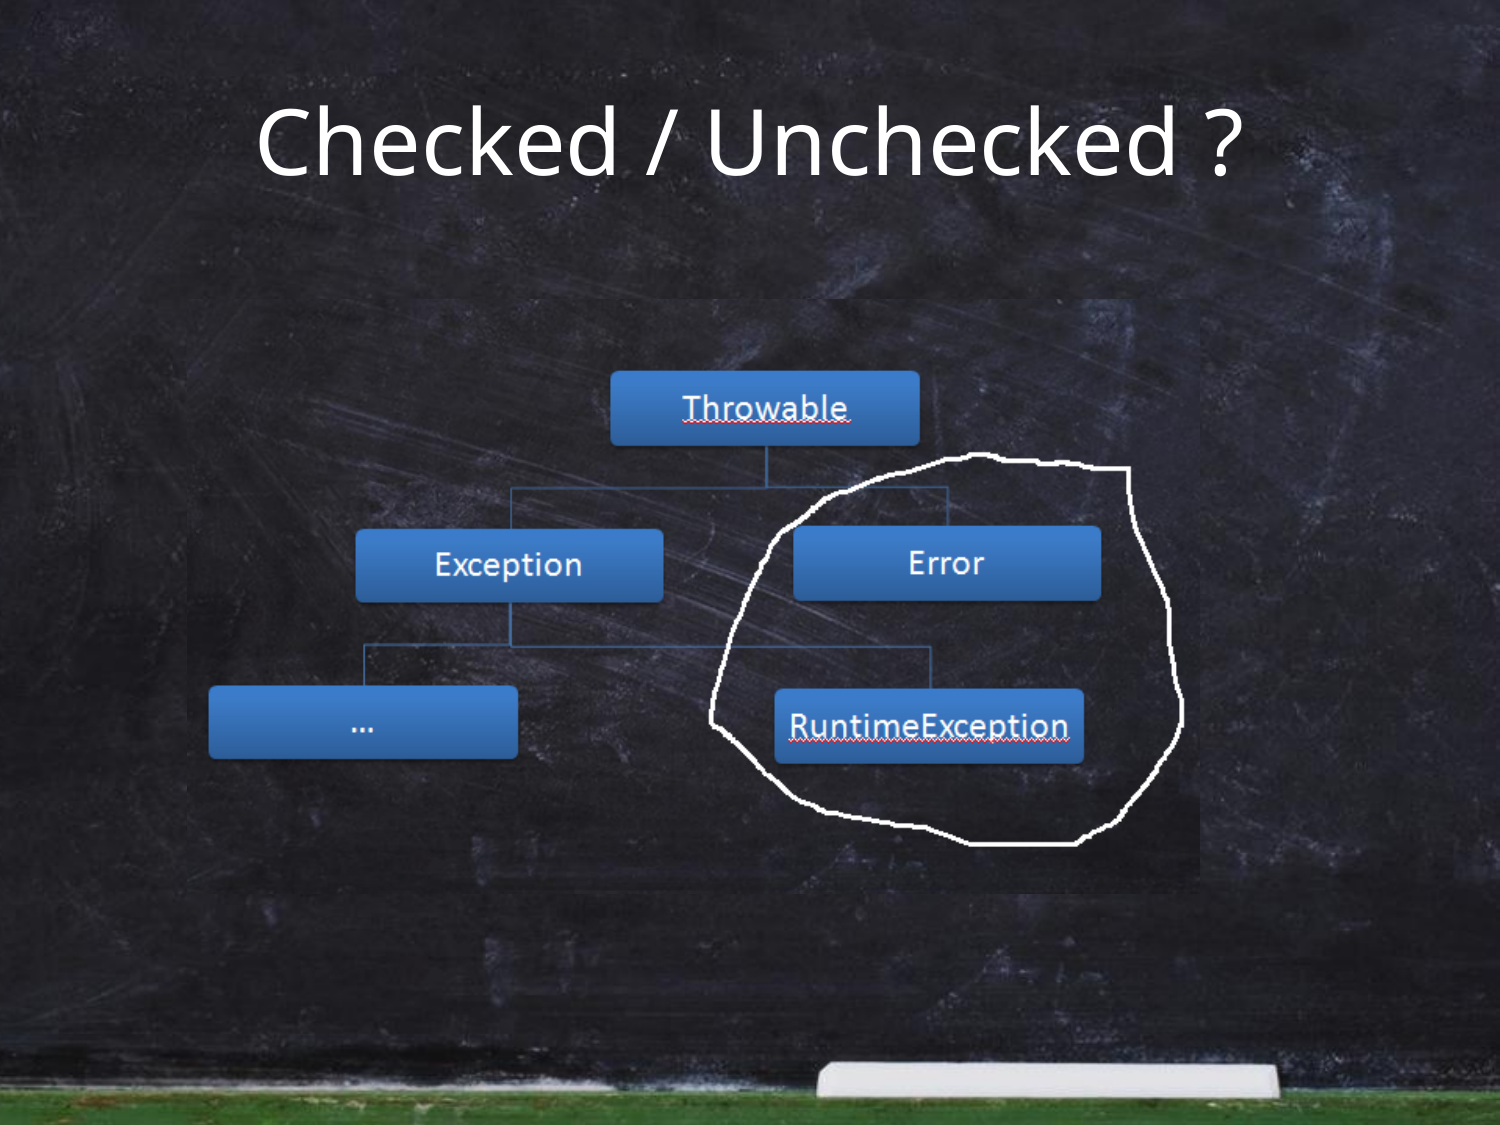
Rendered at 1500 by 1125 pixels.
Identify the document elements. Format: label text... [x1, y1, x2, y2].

title Checked / Unchecked ? [75, 45, 1425, 233]
picture [0, 0, 1500, 1125]
